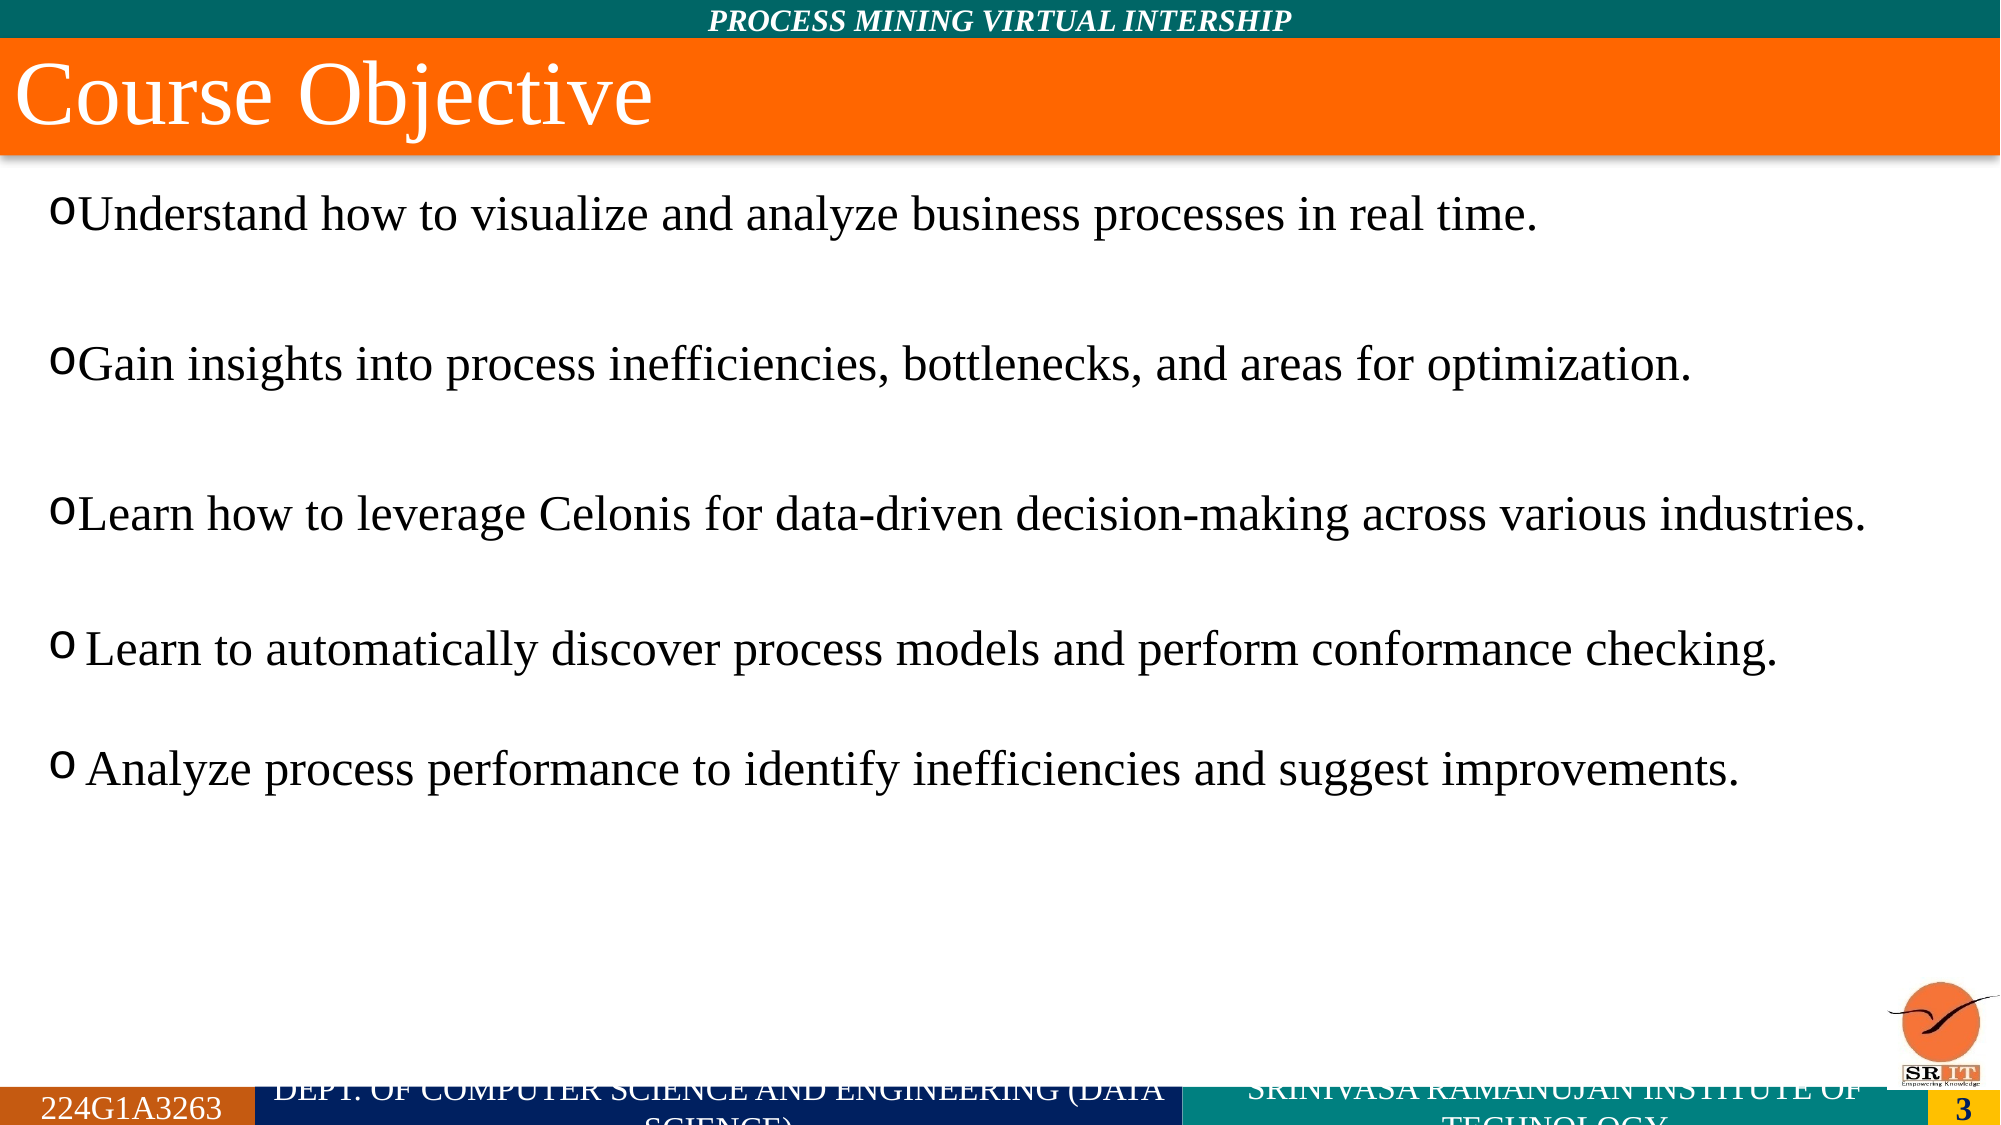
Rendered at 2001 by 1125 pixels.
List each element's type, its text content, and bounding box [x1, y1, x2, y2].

list Understand how to visualize and analyze business processes in real time. Gain insights into process inefficiencies, bottlenecks, and areas for optimization. Learn how to leverage Celonis for data-driven decision-making across various industries. Learn to automatically discover process models and perform conformance checking. Analyze process performance to identify inefficiencies and suggest improvements. [32, 179, 1965, 1065]
title Course Objective [0, 38, 2000, 156]
picture [1887, 977, 2000, 1090]
